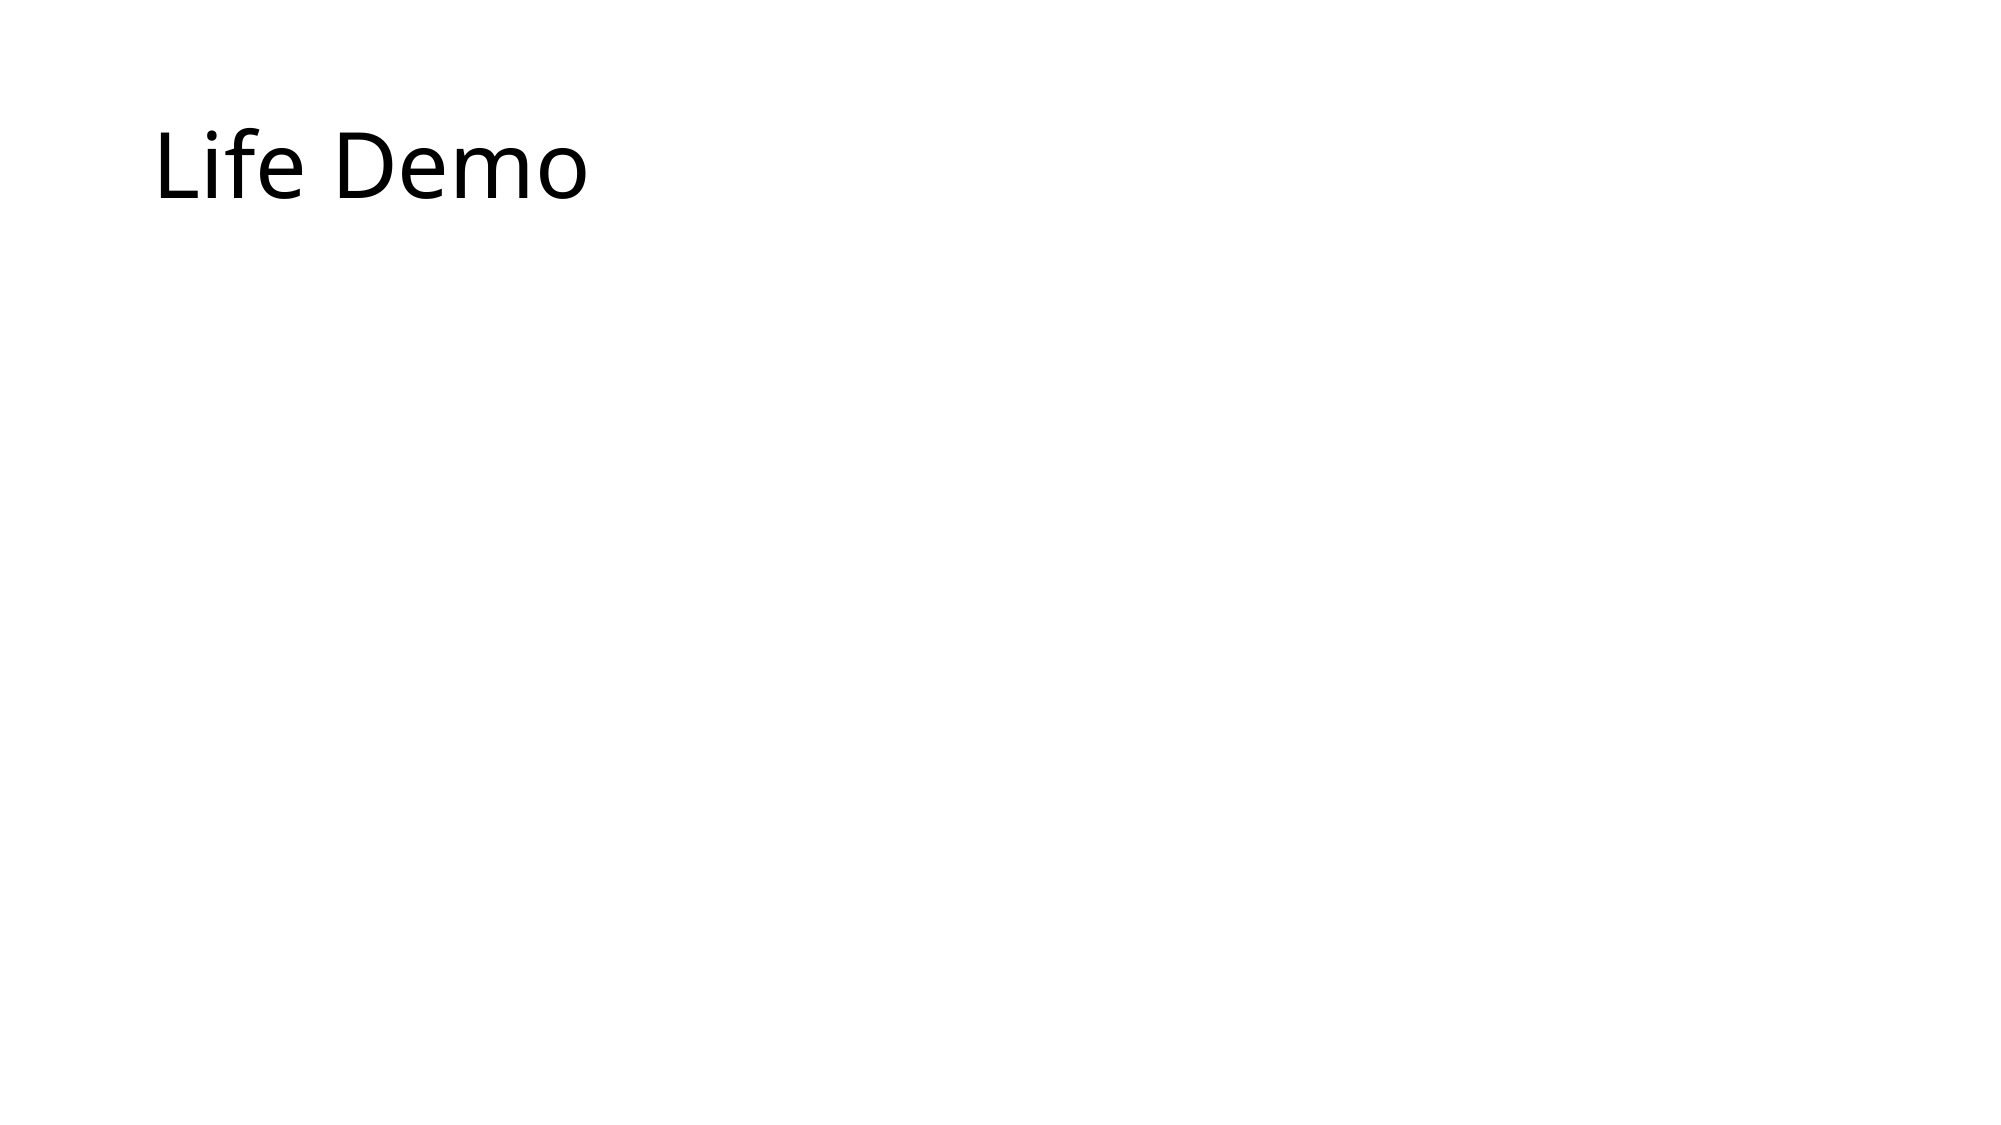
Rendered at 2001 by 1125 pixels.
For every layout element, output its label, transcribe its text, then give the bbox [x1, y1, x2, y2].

title Life Demo [137, 59, 1863, 278]
